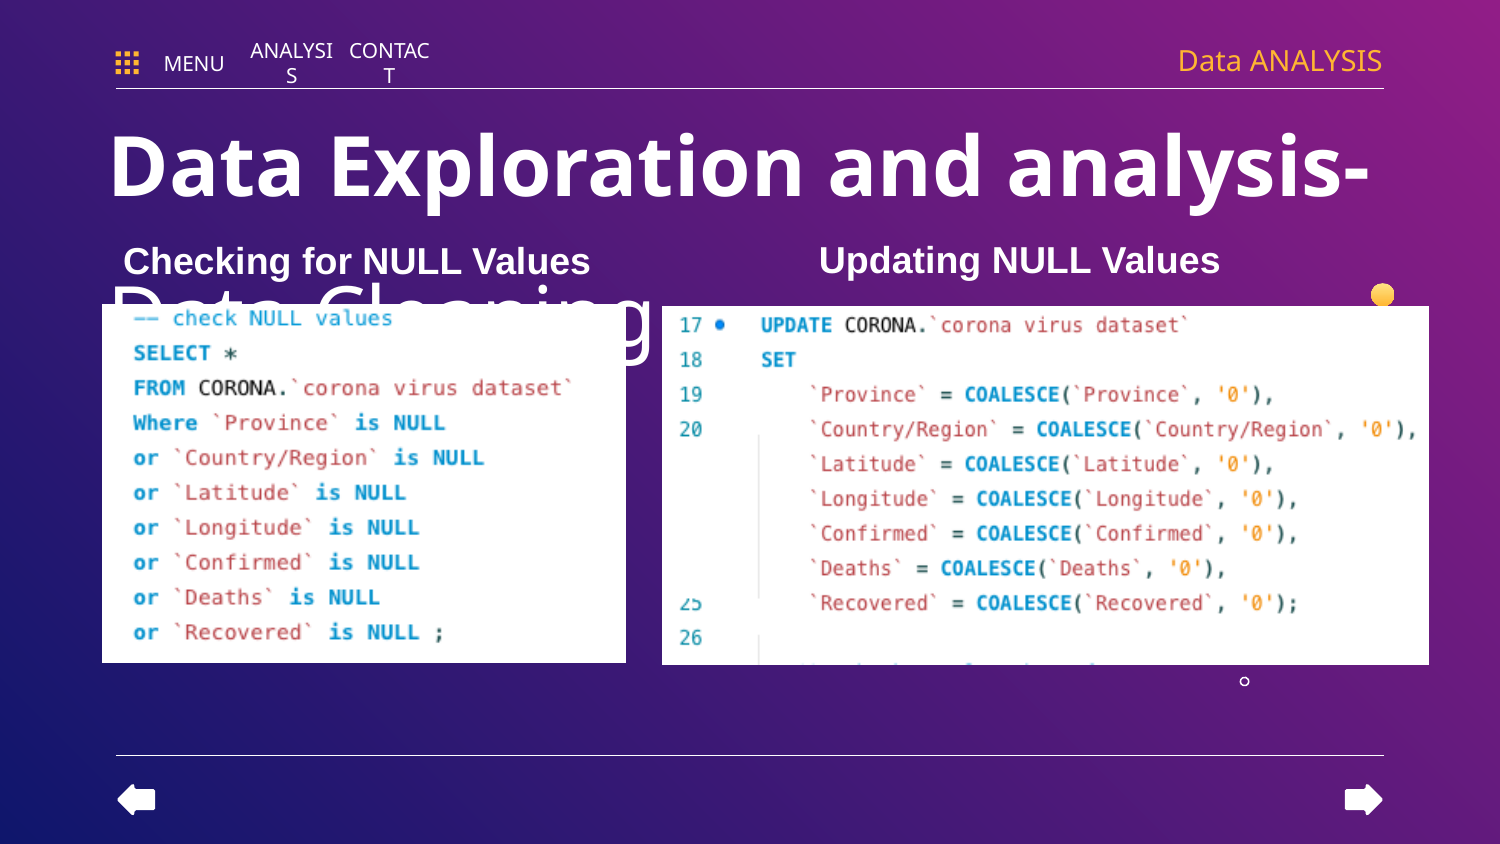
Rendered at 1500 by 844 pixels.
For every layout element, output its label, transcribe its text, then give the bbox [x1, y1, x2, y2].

text_box Data ANALYSIS [1158, 34, 1383, 85]
text_box [117, 784, 156, 816]
picture [662, 305, 1429, 665]
text_box Updating NULL Values [804, 198, 1286, 295]
text_box CONTACT [346, 45, 433, 81]
text_box [109, 45, 145, 81]
text_box [1344, 784, 1383, 816]
title Data Exploration and analysis-Data Cleaning [92, 48, 1462, 194]
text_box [115, 50, 139, 75]
text_box MENU [151, 45, 237, 81]
subtitle Checking for NULL Values [108, 199, 696, 296]
text_box [1371, 283, 1395, 304]
text_box ANALYSIS [248, 45, 335, 81]
picture [102, 304, 626, 663]
